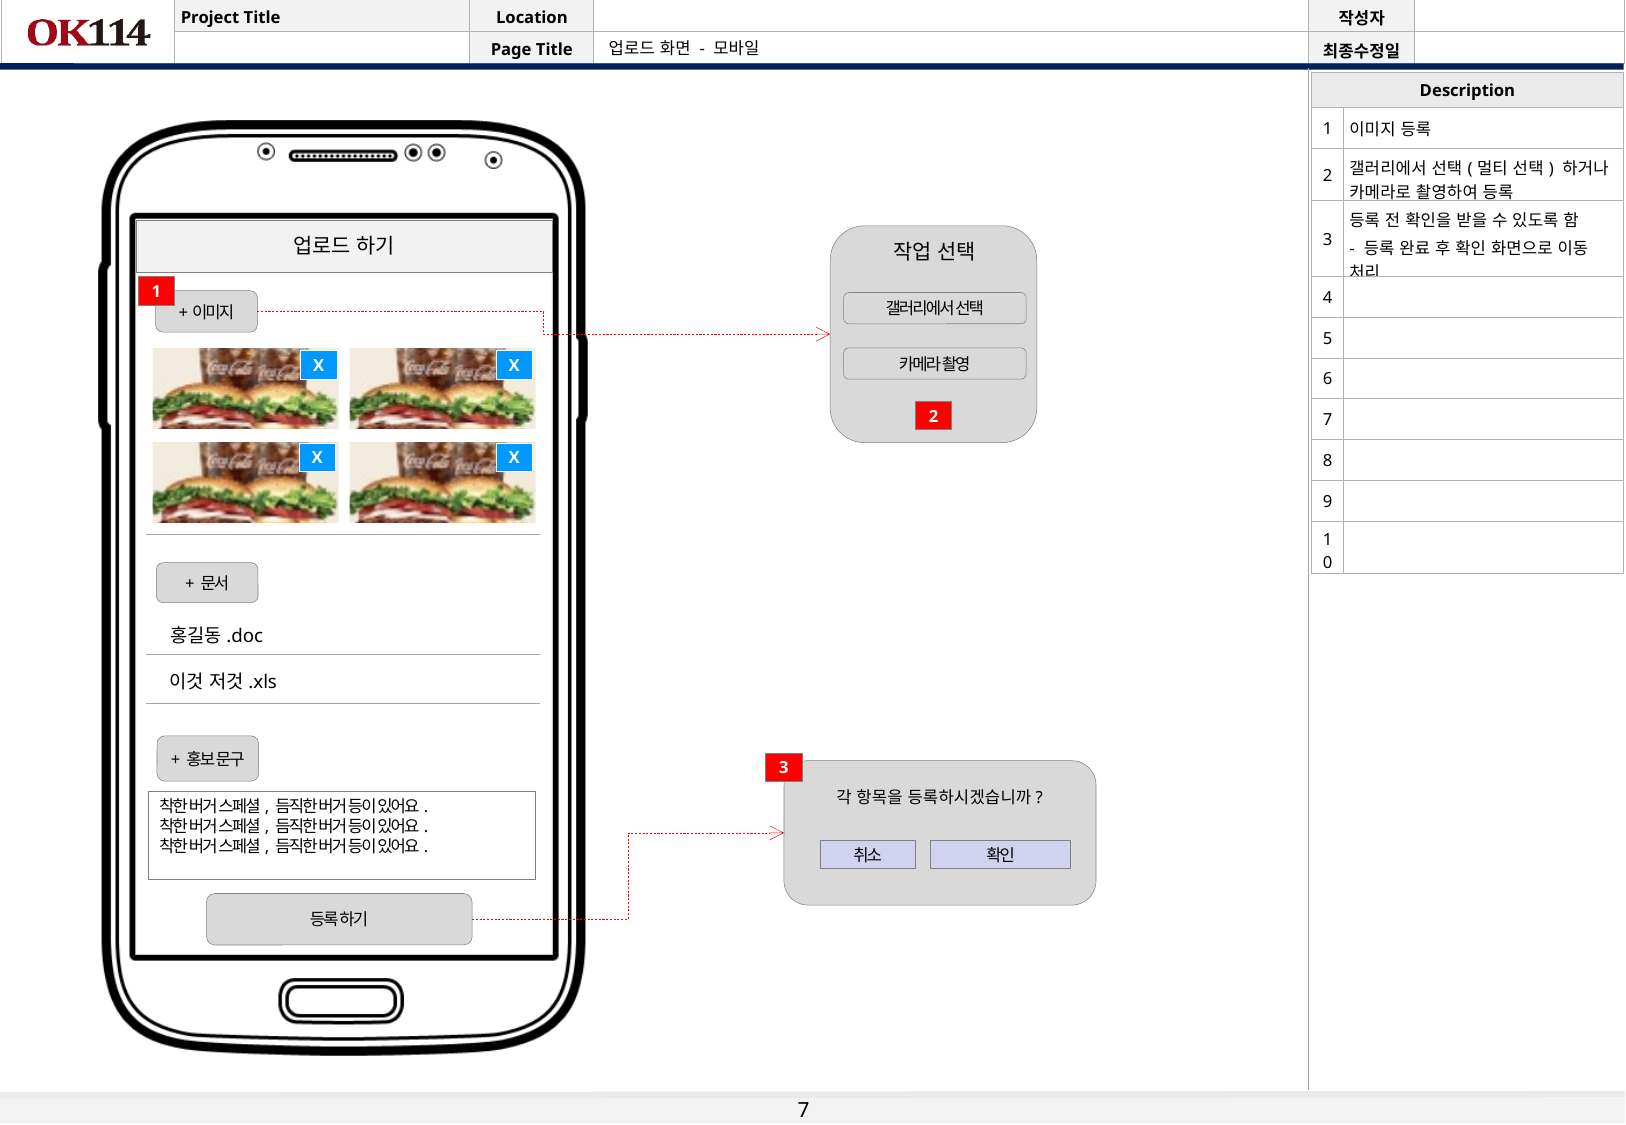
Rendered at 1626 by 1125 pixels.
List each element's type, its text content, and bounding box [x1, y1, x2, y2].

text_box 갤러리에서 선택 [843, 292, 1027, 324]
table_header Description [1312, 73, 1623, 107]
table_cell 7 [1312, 399, 1343, 439]
table_cell [1344, 440, 1623, 480]
table_cell 8 [1312, 440, 1343, 480]
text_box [471, 832, 785, 920]
table_cell 3 [1312, 201, 1343, 276]
table_cell 4 [1312, 277, 1343, 317]
text_box 취소 [819, 840, 916, 869]
table_cell 갤러리에서 선택(멀티 선택) 하거나 카메라로 촬영하여 등록 [1344, 149, 1623, 200]
table_cell 10 [1312, 522, 1343, 573]
table_cell [1344, 359, 1623, 398]
text_box 작업 선택 [879, 230, 991, 271]
table_cell [1344, 277, 1623, 317]
table_cell [1344, 399, 1623, 439]
picture [26, 18, 151, 46]
table_cell [1344, 318, 1623, 358]
text_box 각 항목을 등록하시겠습니까? [821, 778, 1058, 814]
text_box 2 [915, 401, 952, 430]
table_cell 등록 전 확인을 받을 수 있도록 함 - 등록 완료 후 확인 화면으로 이동 처리 [1344, 201, 1623, 276]
table_cell 9 [1312, 481, 1343, 521]
text_box 3 [765, 753, 803, 782]
table_cell 1 [1312, 108, 1343, 148]
text_box [830, 225, 1037, 443]
text_box [783, 760, 1097, 906]
table_cell 5 [1312, 318, 1343, 358]
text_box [257, 311, 831, 335]
table_cell [1344, 522, 1623, 573]
picture [97, 119, 589, 1058]
text_box 확인 [930, 840, 1071, 869]
table_cell 6 [1312, 359, 1343, 398]
table_cell [1344, 481, 1623, 521]
title 업로드 화면 - 모바일 [593, 30, 1199, 67]
table_cell 2 [1312, 149, 1343, 200]
table_cell 이미지 등록 [1344, 108, 1623, 148]
text_box 카메라 촬영 [843, 347, 1027, 380]
